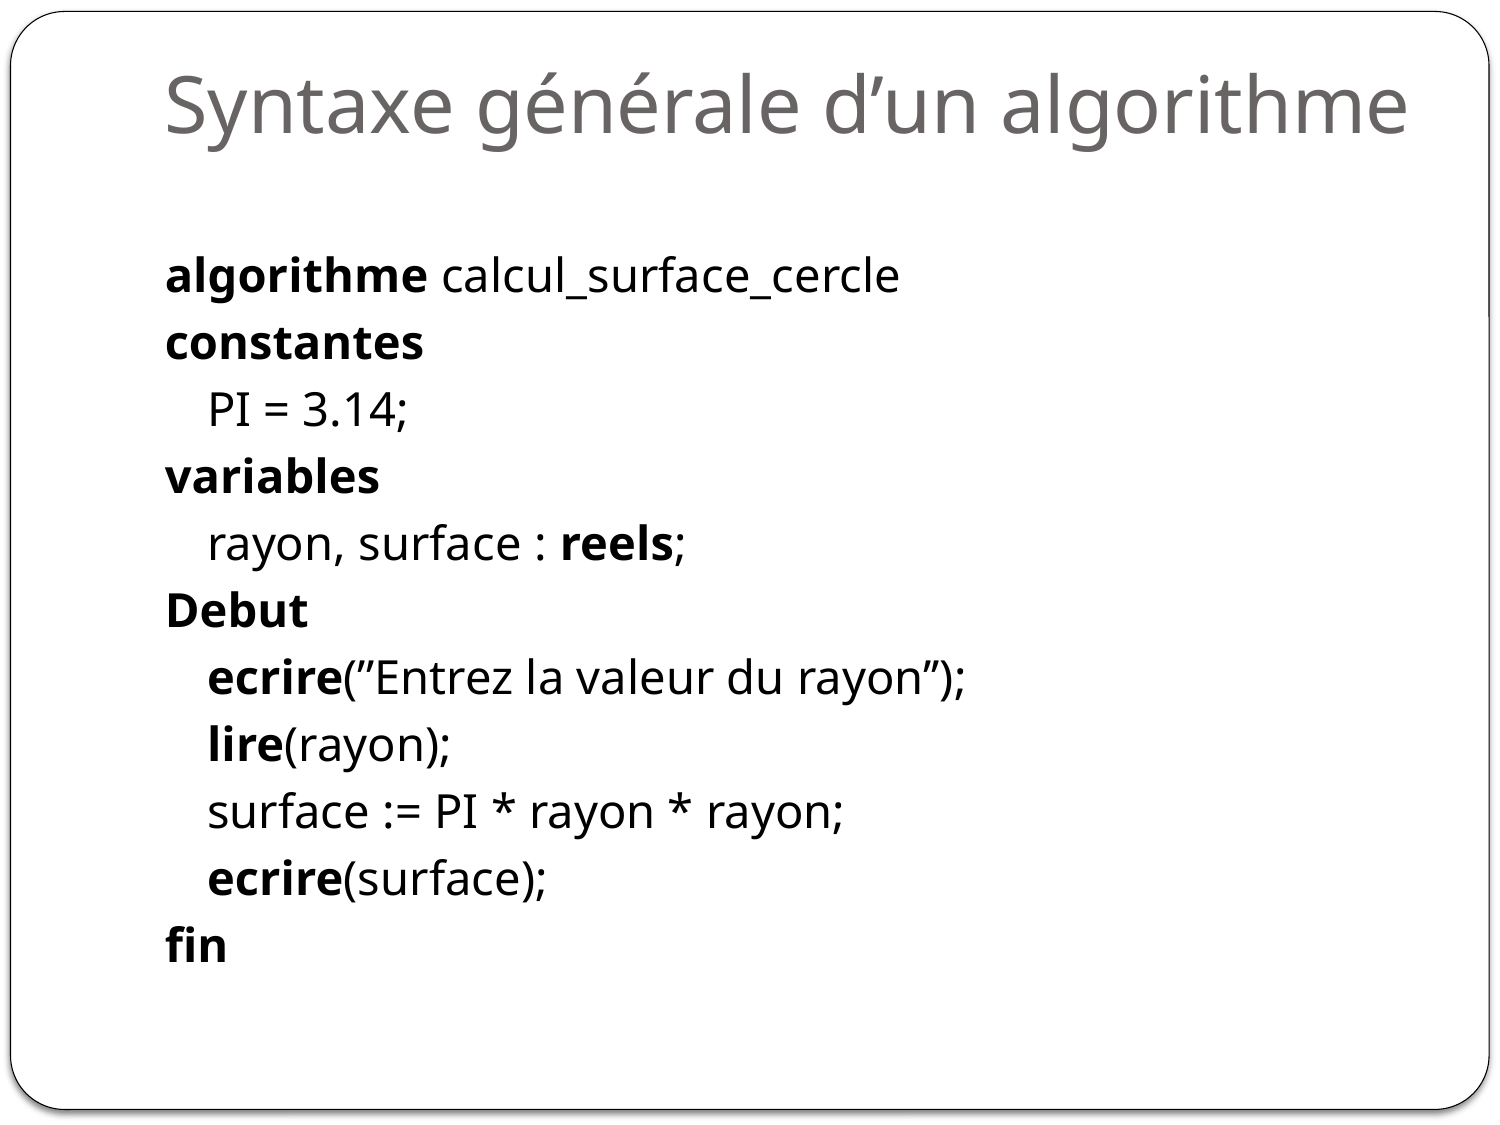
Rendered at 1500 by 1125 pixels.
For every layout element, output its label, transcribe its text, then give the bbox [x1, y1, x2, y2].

title Syntaxe générale d’un algorithme [150, 45, 1425, 164]
list algorithme calcul_surface_cercle constantes PI = 3.14; variables rayon, surface : reels; Debut ecrire(’’Entrez la valeur du rayon’’); lire(rayon); surface := PI * rayon * rayon; ecrire(surface); fin [150, 237, 1425, 988]
